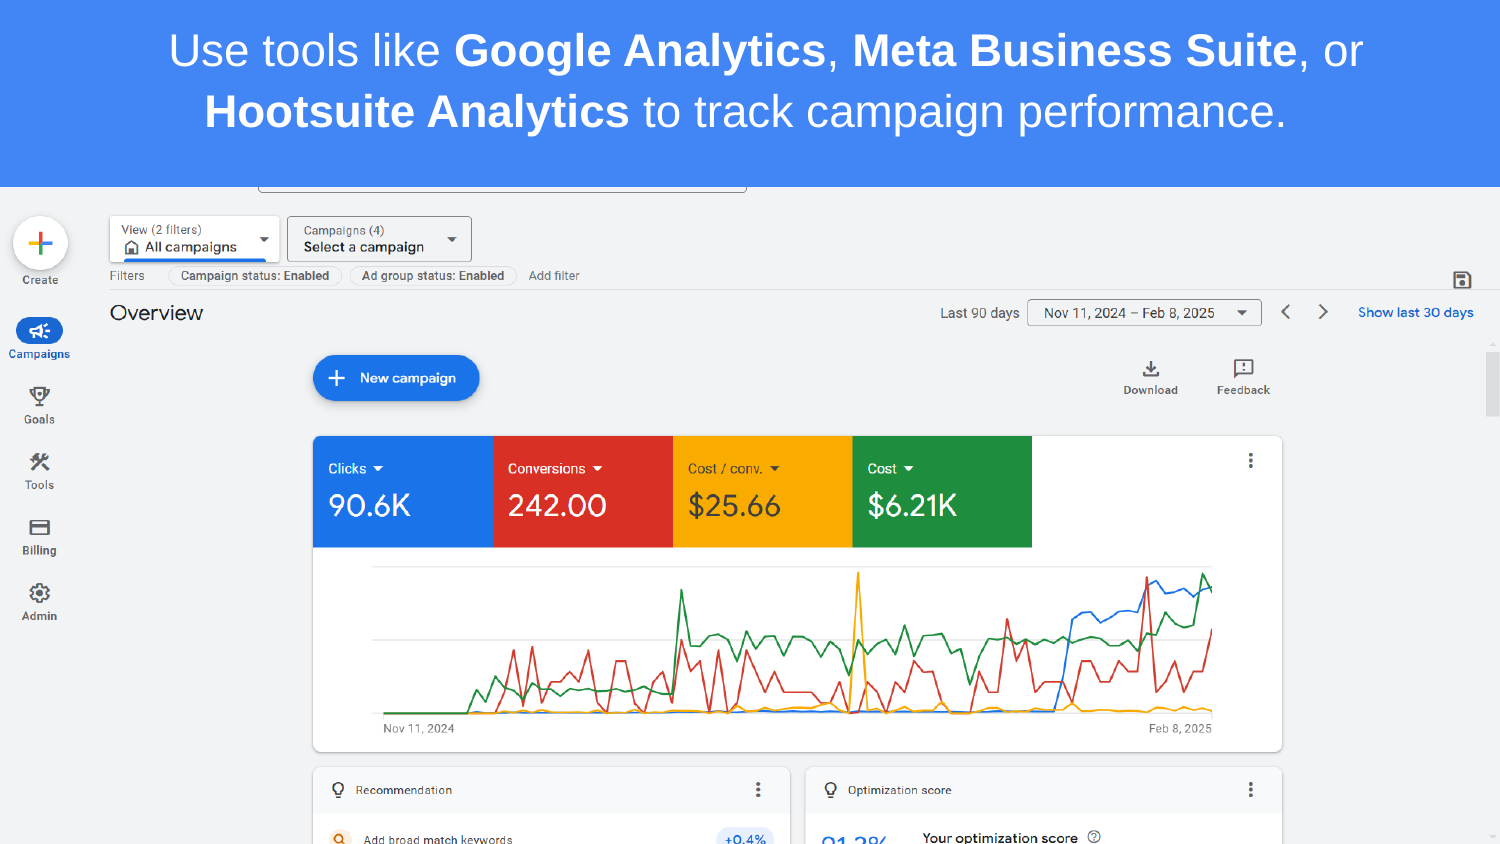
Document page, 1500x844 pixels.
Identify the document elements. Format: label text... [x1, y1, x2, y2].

title Use tools like Google Analytics, Meta Business Suite, or Hootsuite Analytics to track campaign performance. [38, 25, 1500, 152]
picture [0, 187, 1500, 844]
